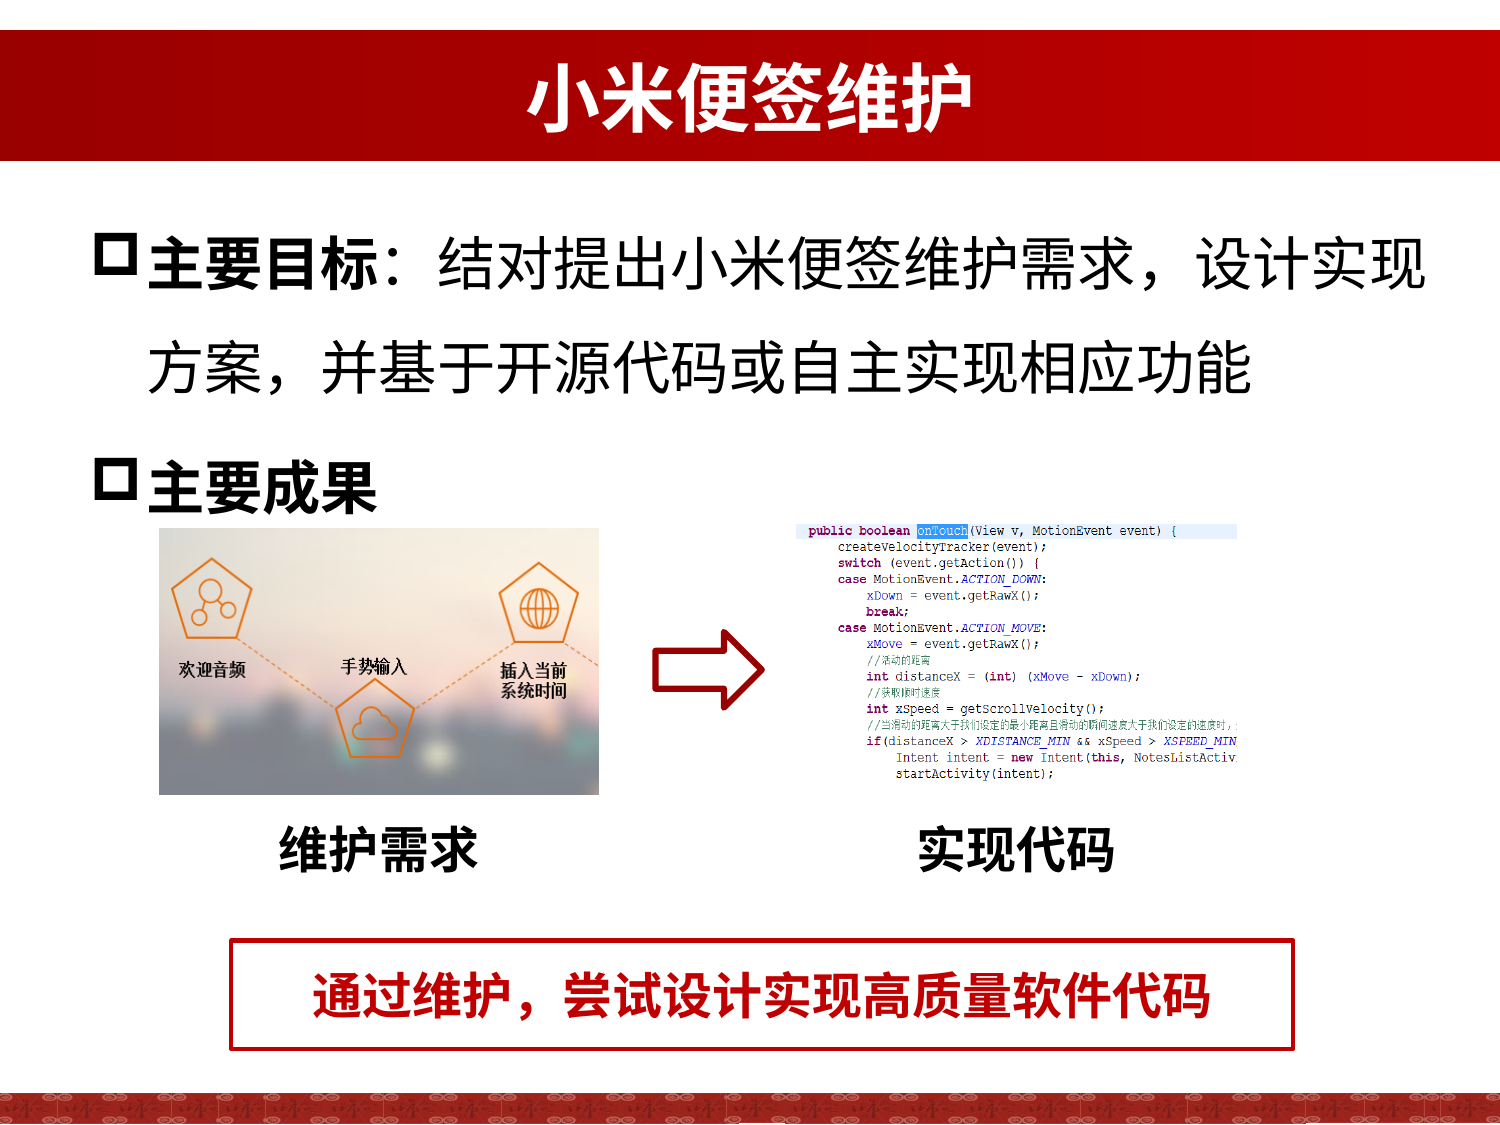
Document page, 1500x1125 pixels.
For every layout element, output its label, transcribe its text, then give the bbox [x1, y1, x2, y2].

text_box 主要目标：结对提出小米便签维护需求，设计实现方案，并基于开源代码或自主实现相应功能 [75, 184, 1459, 408]
text_box [655, 631, 762, 708]
picture [0, 1093, 1500, 1124]
text_box 通过维护，尝试设计实现高质量软件代码 [229, 938, 1295, 1051]
text_box 维护需求 [231, 811, 527, 886]
text_box 主要成果 [75, 408, 1459, 529]
picture [796, 524, 1237, 781]
text_box 实现代码 [868, 811, 1165, 886]
title 小米便签维护 [75, 31, 1425, 161]
picture [159, 528, 599, 795]
